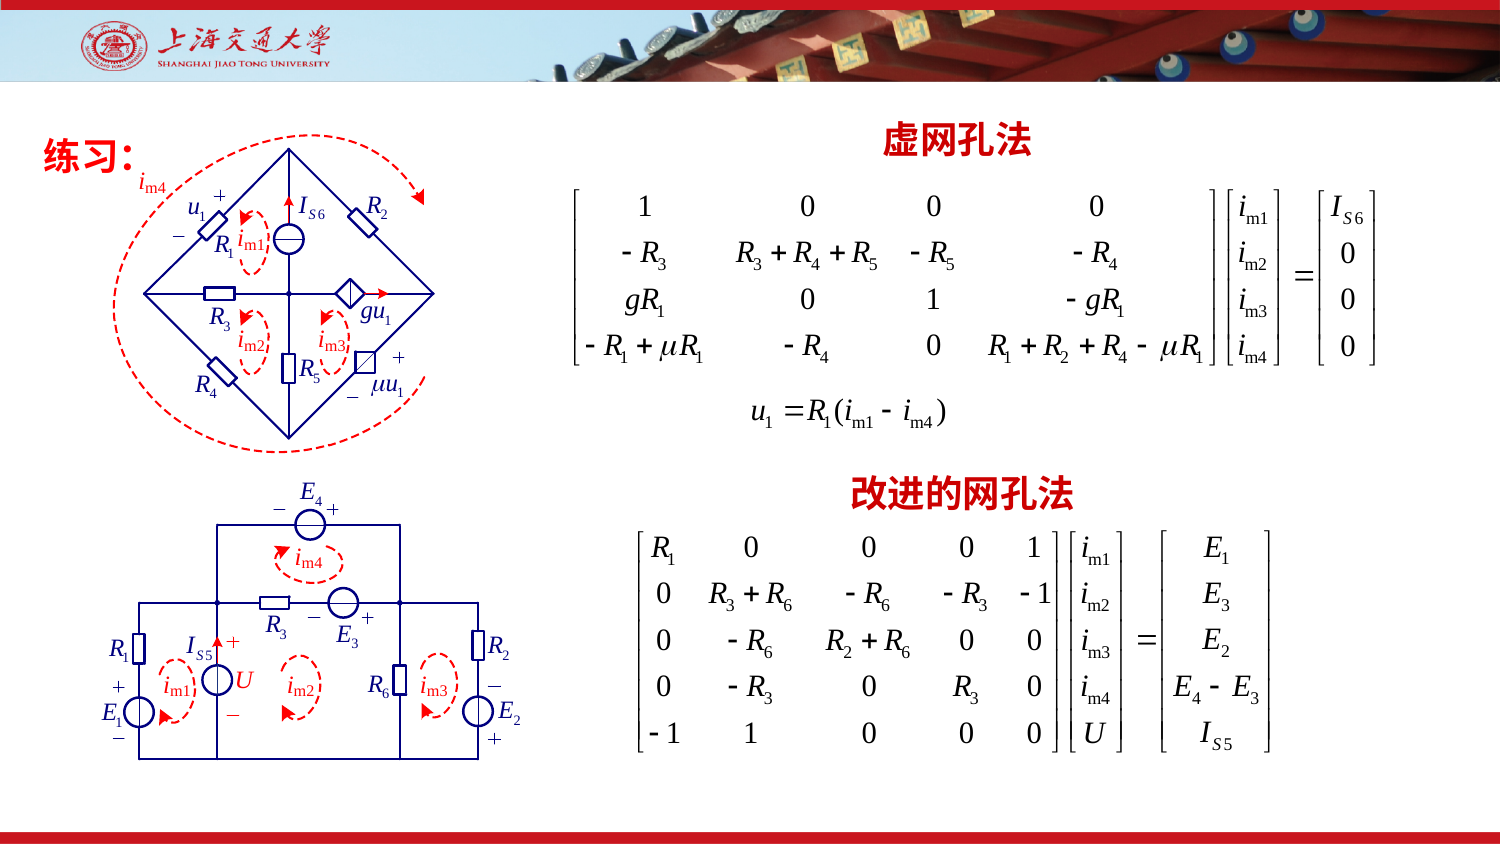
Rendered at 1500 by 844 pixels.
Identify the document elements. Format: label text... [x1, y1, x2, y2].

picture [0, 0, 1500, 82]
text_box 练习： [28, 116, 95, 193]
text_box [566, 182, 1386, 374]
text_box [93, 470, 529, 764]
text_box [203, 663, 231, 696]
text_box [630, 523, 1283, 761]
text_box 虚网孔法 [867, 108, 1092, 169]
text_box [95, 116, 443, 471]
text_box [222, 633, 256, 719]
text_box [746, 389, 953, 436]
text_box 改进的网孔法 [835, 462, 1107, 523]
